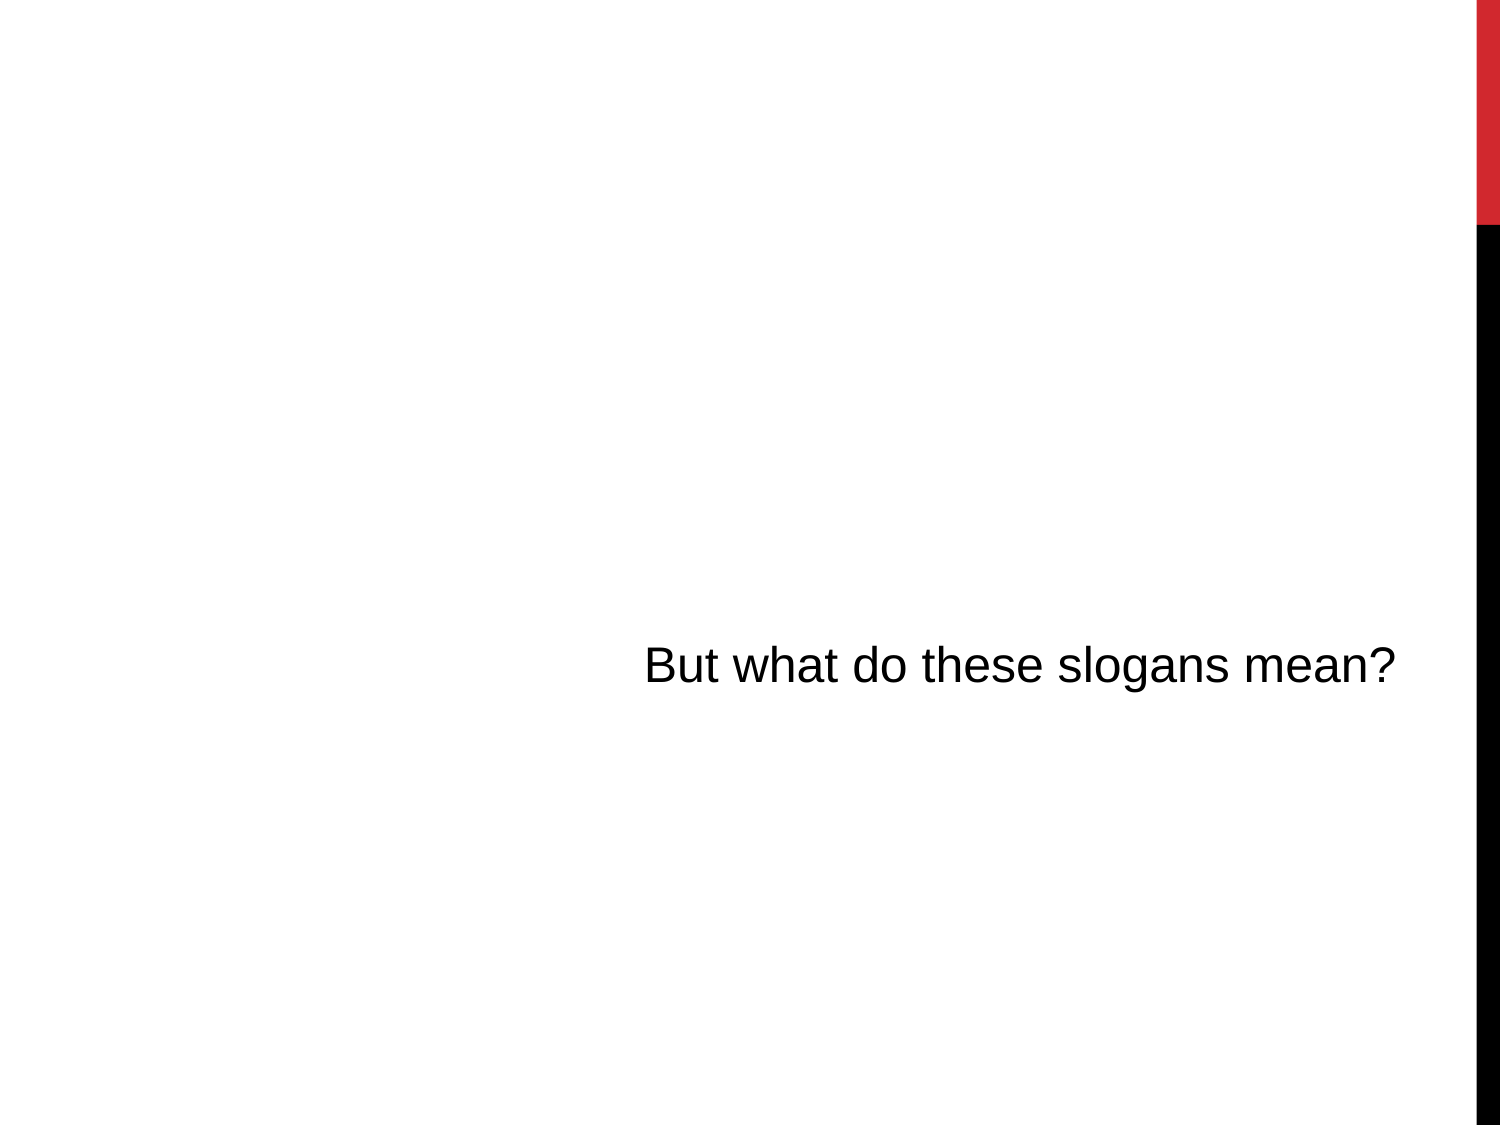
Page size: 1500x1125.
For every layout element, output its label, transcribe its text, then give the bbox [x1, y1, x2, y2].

text_box But what do these slogans mean? [629, 624, 1412, 700]
